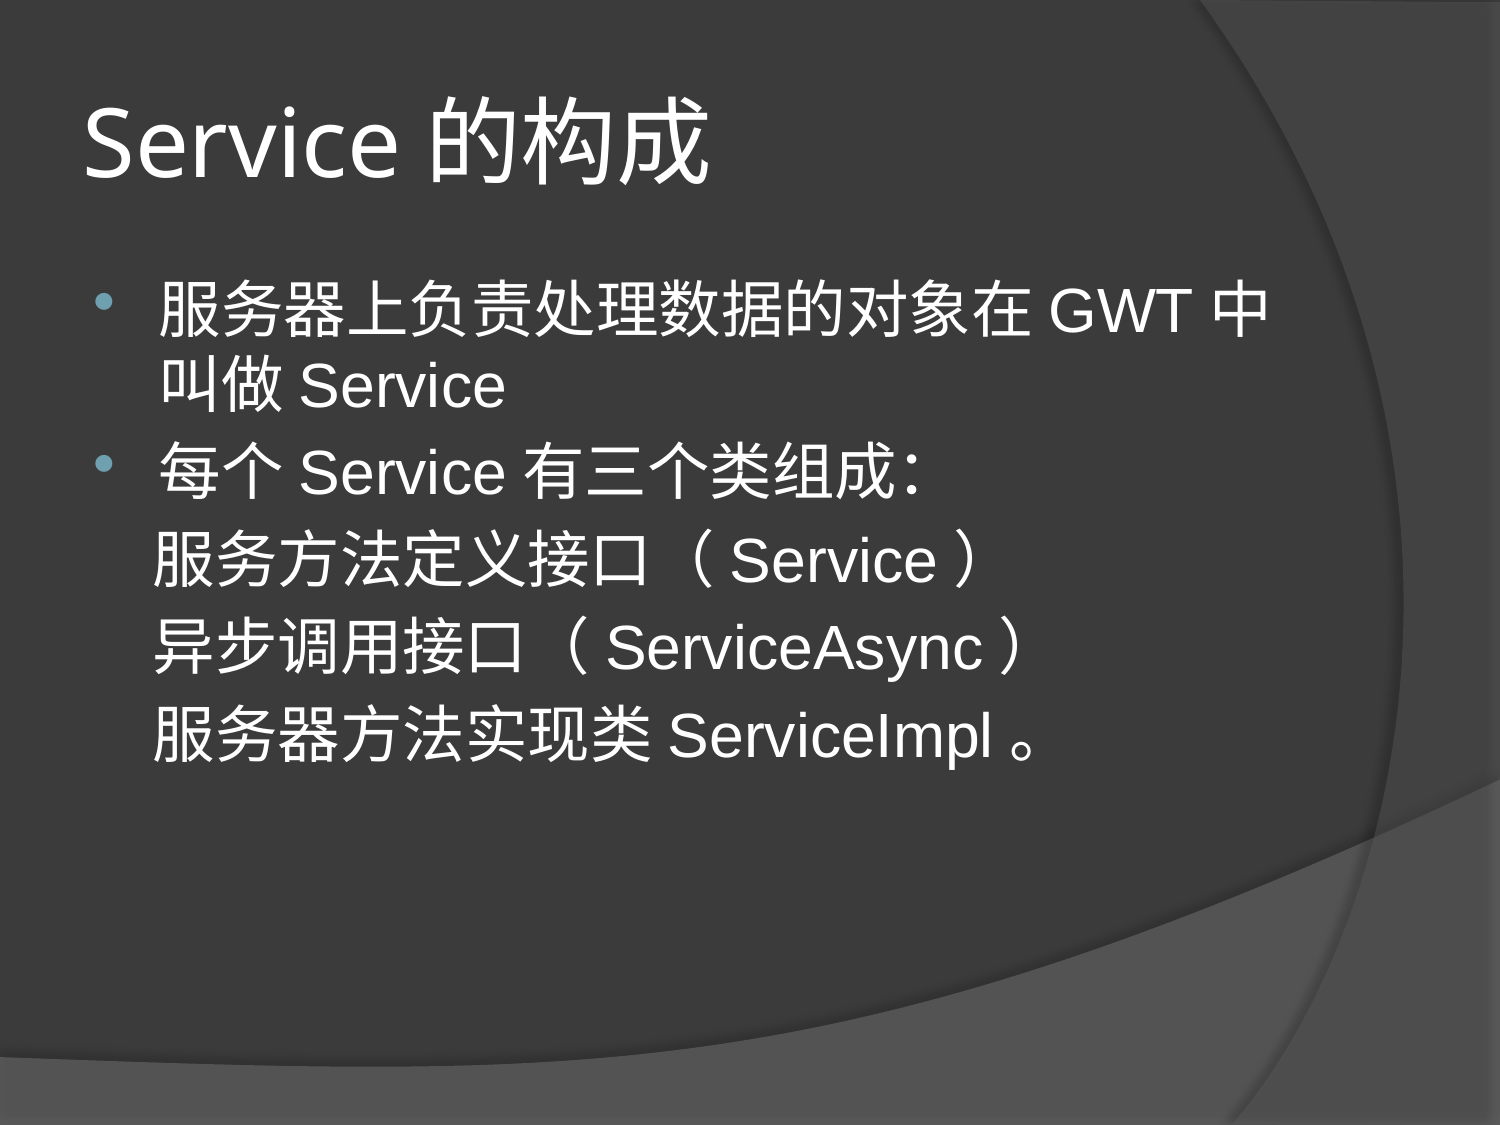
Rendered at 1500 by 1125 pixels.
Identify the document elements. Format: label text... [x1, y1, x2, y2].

list 服务器上负责处理数据的对象在GWT中叫做Service 每个Service有三个类组成： 服务方法定义接口（Service） 异步调用接口（ServiceAsync） 服务器方法实现类ServiceImpl。 [75, 262, 1300, 1005]
title Service的构成 [75, 45, 1300, 233]
